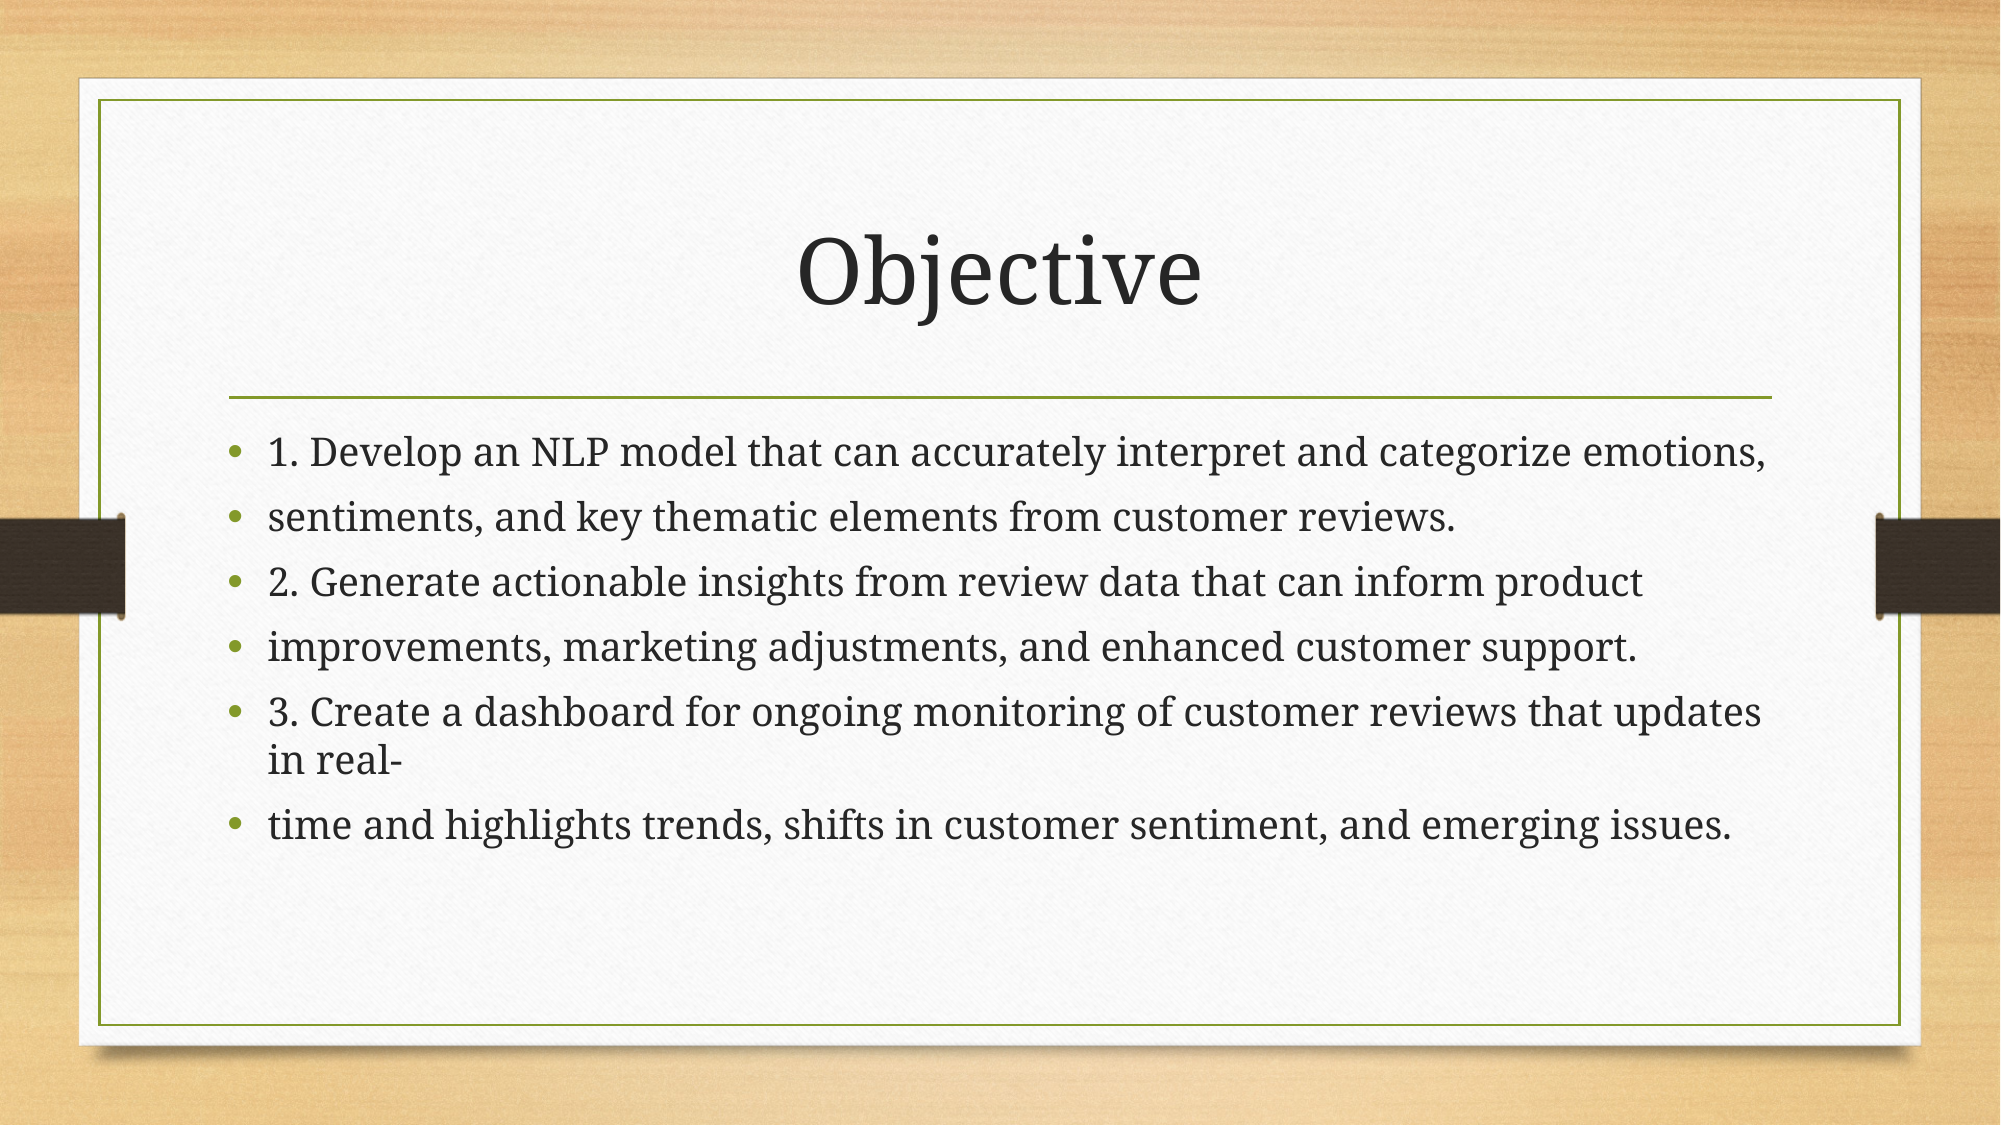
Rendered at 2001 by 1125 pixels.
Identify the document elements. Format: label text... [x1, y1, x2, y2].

title Objective [212, 161, 1788, 375]
list 1. Develop an NLP model that can accurately interpret and categorize emotions, sentiments, and key thematic elements from customer reviews. 2. Generate actionable insights from review data that can inform product improvements, marketing adjustments, and enhanced customer support. 3. Create a dashboard for ongoing monitoring of customer reviews that updates in real- time and highlights trends, shifts in customer sentiment, and emerging issues. [212, 419, 1788, 964]
picture [0, 0, 2001, 1125]
